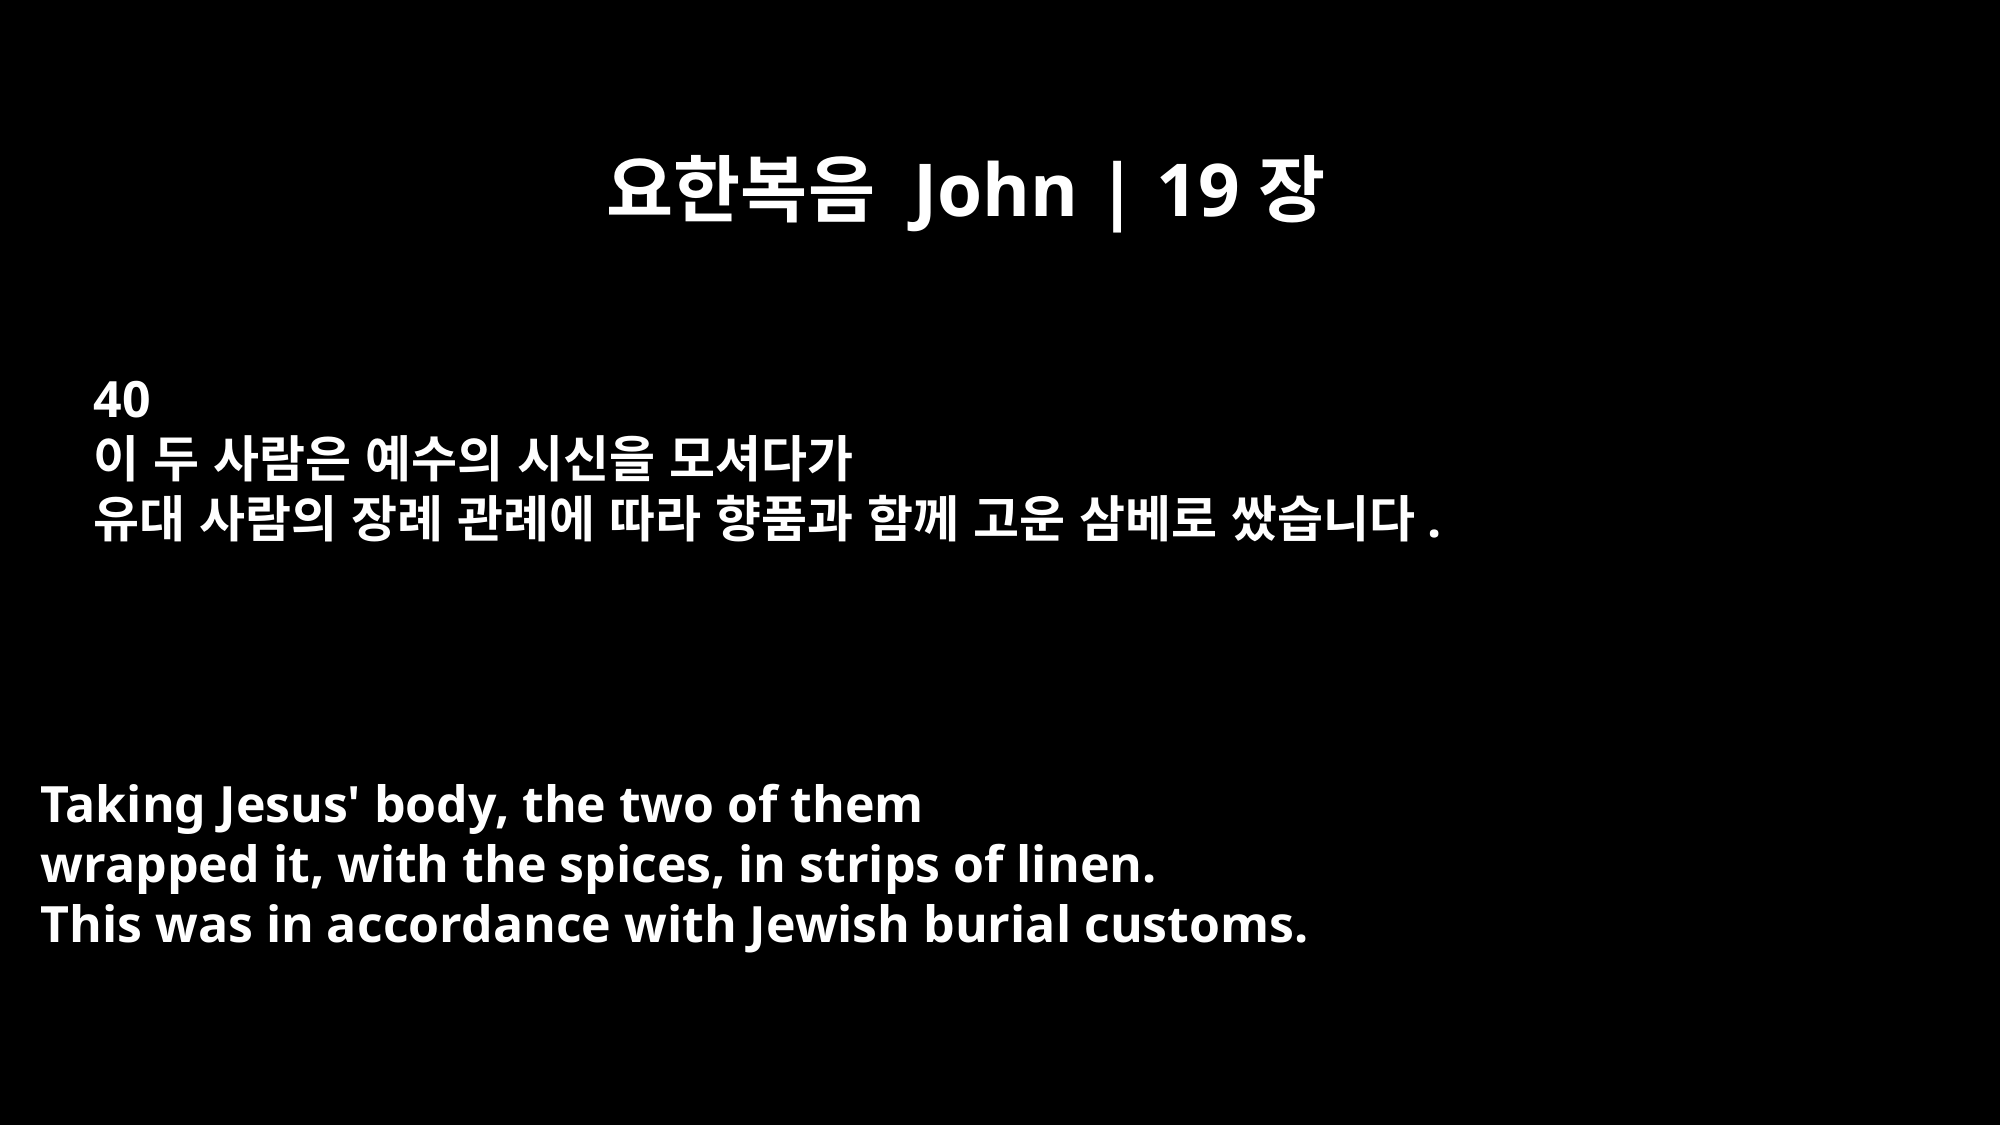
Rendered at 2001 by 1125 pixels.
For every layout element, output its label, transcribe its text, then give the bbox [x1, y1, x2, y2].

text_box Taking Jesus' body, the two of them wrapped it, with the spices, in strips of linen. This was in accordance with Jewish burial customs. [25, 764, 1324, 960]
text_box 40 이 두 사람은 예수의 시신을 모셔다가 유대 사람의 장례 관례에 따라 향품과 함께 고운 삼베로 쌌습니다. [78, 359, 1457, 555]
text_box 요한복음 John | 19장 [591, 136, 1341, 239]
